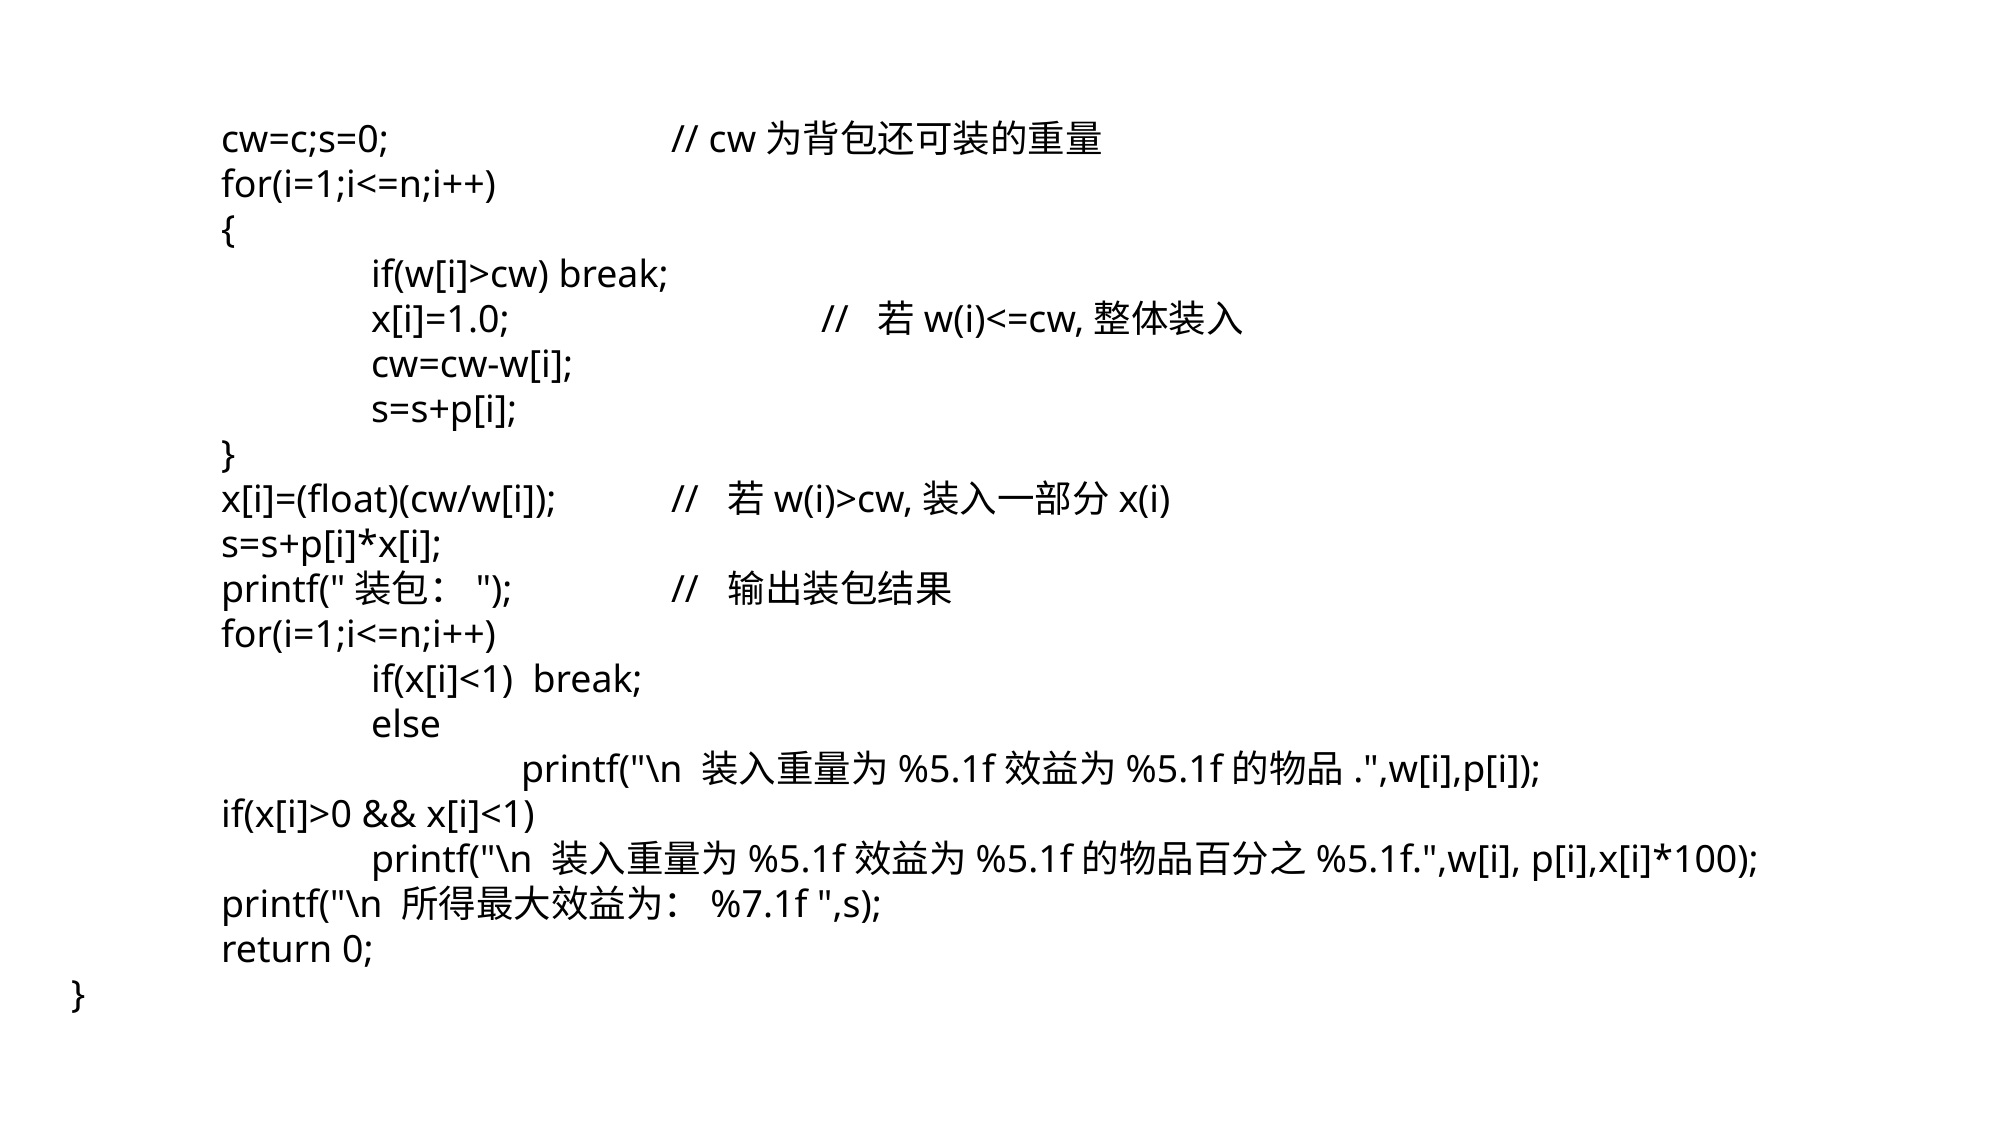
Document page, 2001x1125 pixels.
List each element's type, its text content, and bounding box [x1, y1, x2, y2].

text_box cw=c;s=0; // cw为背包还可装的重量 for(i=1;i<=n;i++) { if(w[i]>cw) break; x[i]=1.0; // 若w(i)<=cw,整体装入 cw=cw-w[i]; s=s+p[i]; } x[i]=(float)(cw/w[i]); // 若w(i)>cw,装入一部分x(i) s=s+p[i]*x[i]; printf("装包："); // 输出装包结果 for(i=1;i<=n;i++) if(x[i]<1) break; else printf("\n 装入重量为%5.1f效益为%5.1f的物品.",w[i],p[i]); if(x[i]>0 && x[i]<1) printf("\n 装入重量为%5.1f效益为%5.1f的物品百分之%5.1f.",w[i], p[i],x[i]*100); printf("\n 所得最大效益为：%7.1f ",s); return 0; } [56, 108, 1903, 1023]
